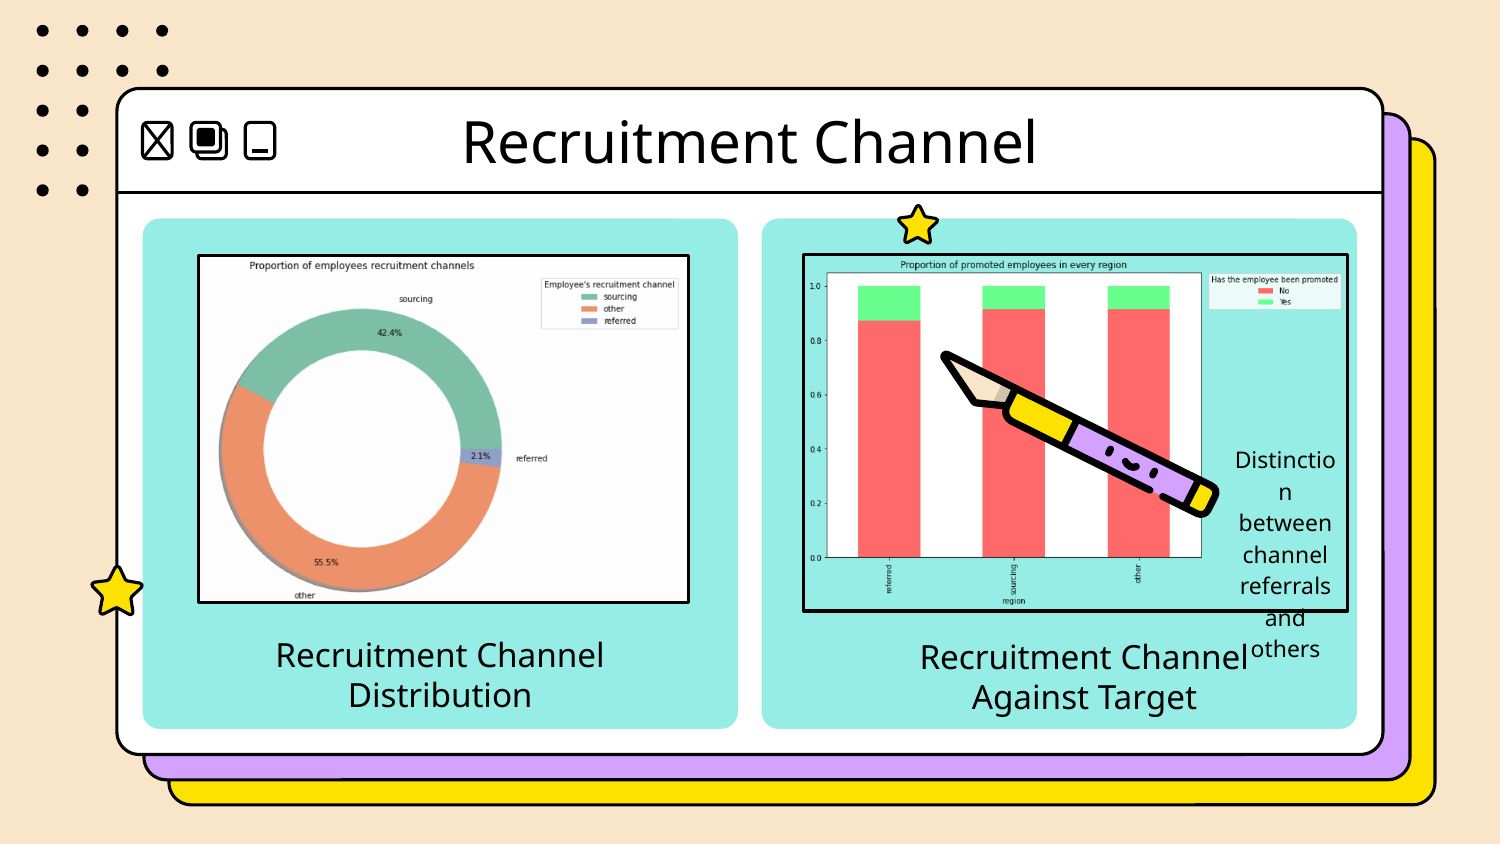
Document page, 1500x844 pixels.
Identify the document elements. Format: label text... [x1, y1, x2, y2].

text_box [91, 566, 143, 615]
title Recruitment Channel [116, 101, 1383, 180]
picture [804, 255, 1346, 610]
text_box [960, 319, 1204, 543]
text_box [142, 122, 276, 160]
subtitle Recruitment Channel Against Target [851, 636, 1318, 716]
subtitle Recruitment Channel Distribution [220, 635, 661, 714]
text_box Distinction between channel referrals and others [1214, 426, 1357, 678]
picture [200, 256, 688, 602]
text_box [898, 205, 938, 244]
